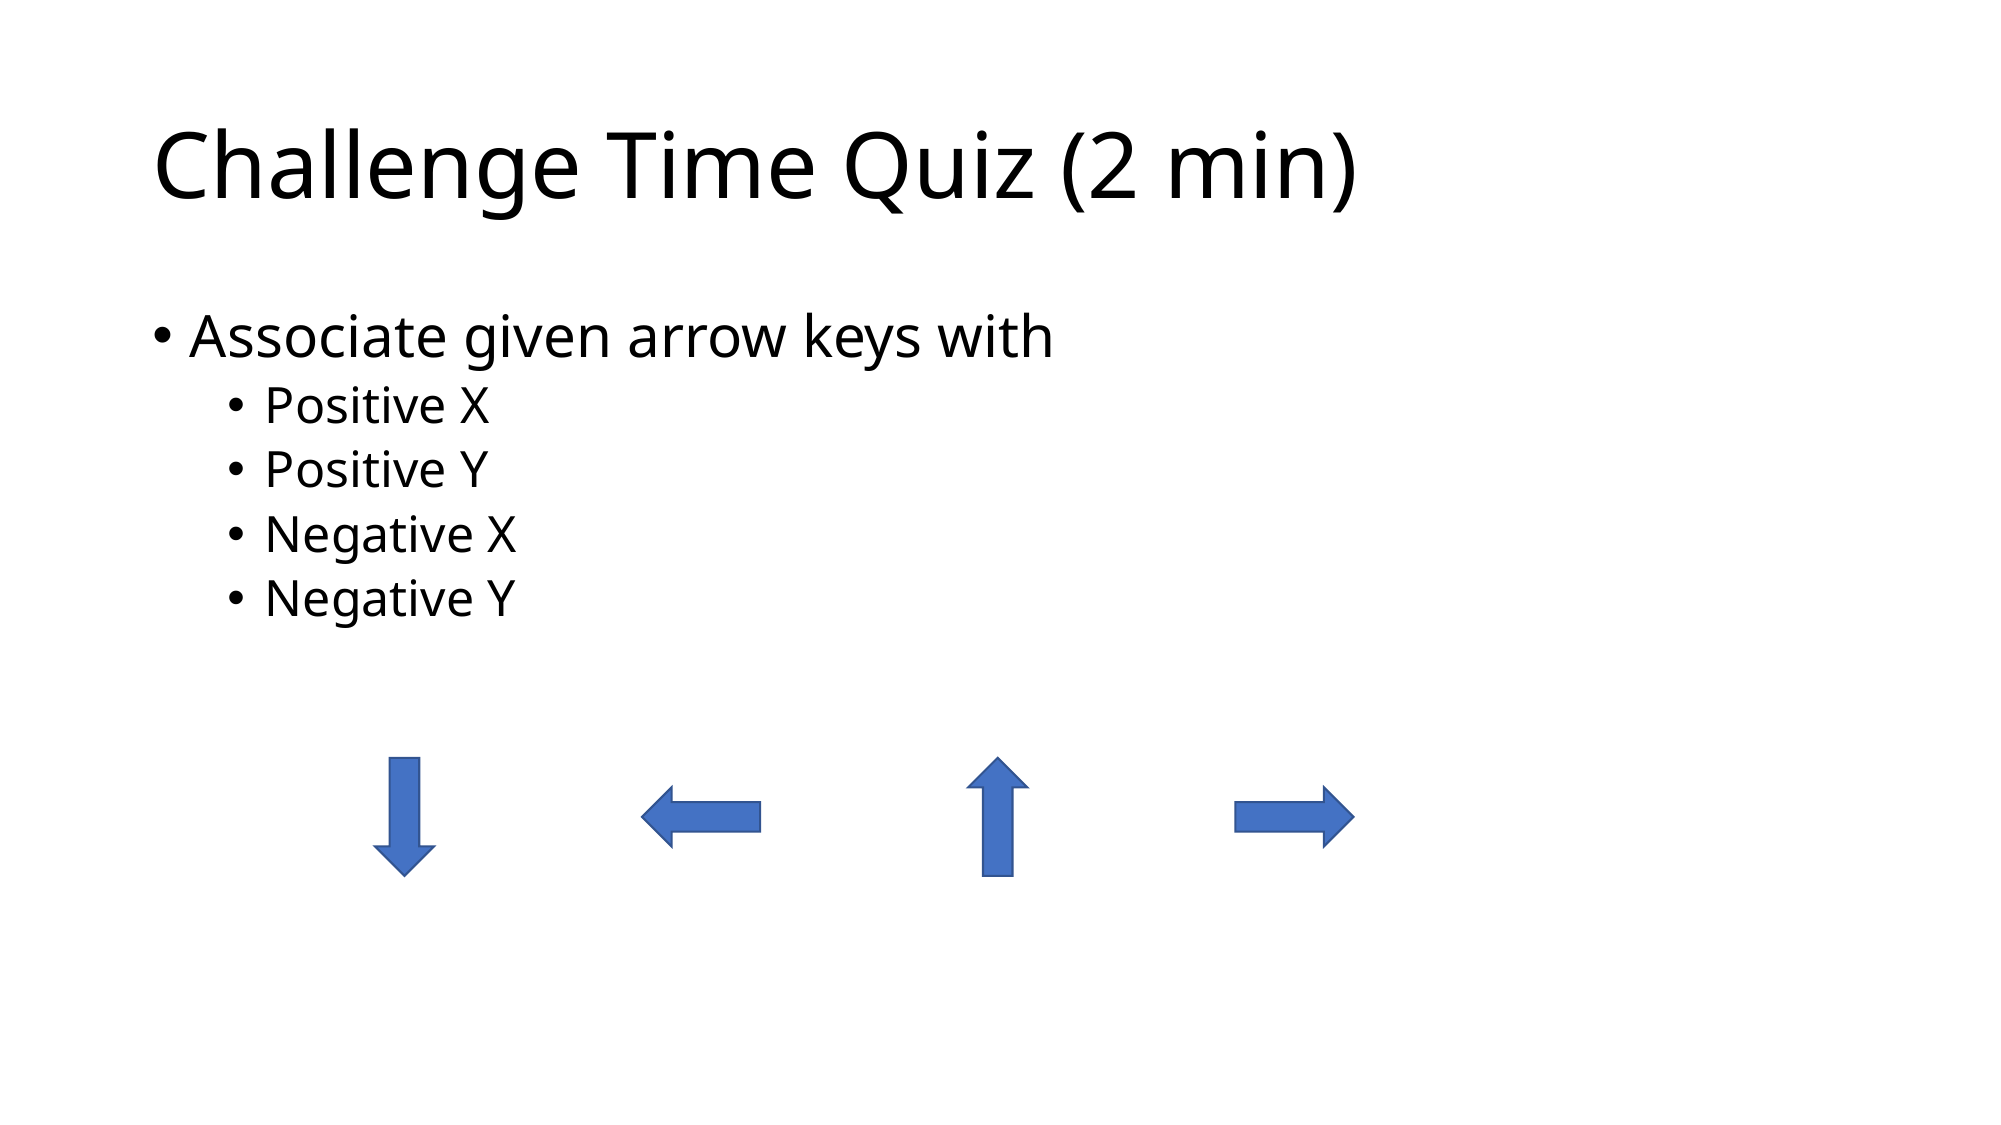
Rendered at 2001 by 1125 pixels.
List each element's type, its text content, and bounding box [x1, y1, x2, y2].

text_box [1234, 784, 1355, 849]
title Challenge Time Quiz (2 min) [137, 59, 1863, 278]
text_box [640, 784, 762, 849]
text_box [965, 756, 1030, 877]
list Associate given arrow keys with Positive X Positive Y Negative X Negative Y [137, 299, 1863, 1014]
text_box [372, 756, 437, 878]
